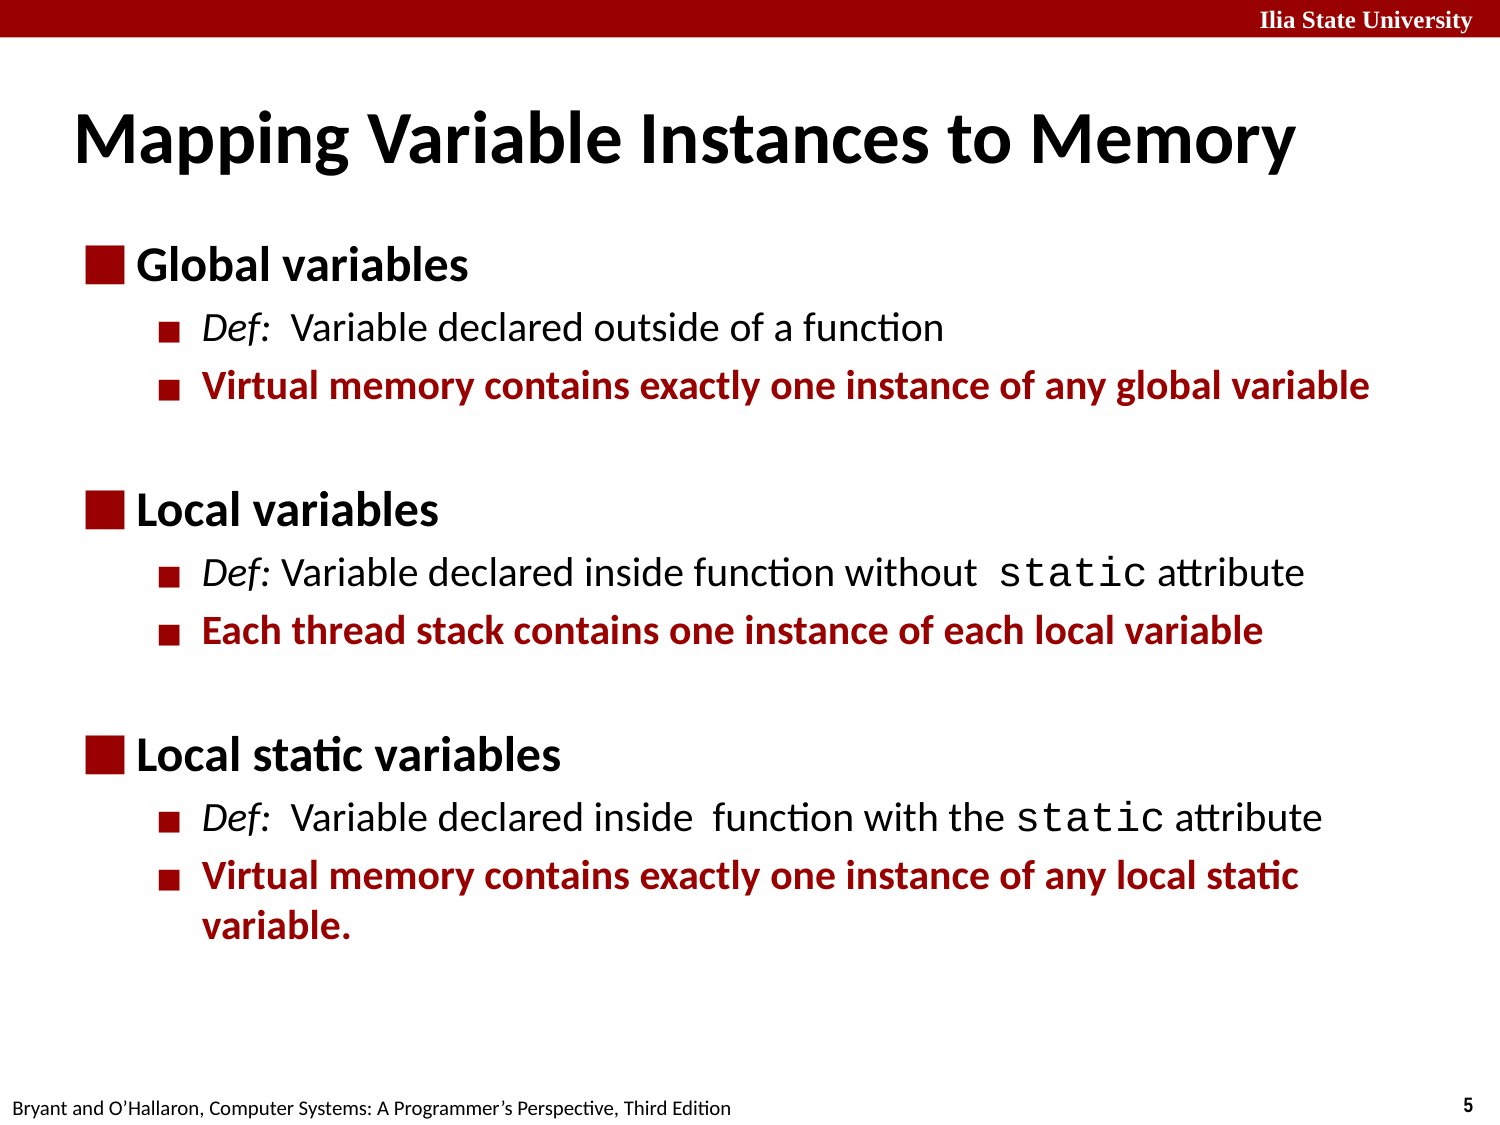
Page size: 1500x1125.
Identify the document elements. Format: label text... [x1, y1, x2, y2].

title Mapping Variable Instances to Memory [58, 71, 1450, 197]
list Global variables Def: Variable declared outside of a function Virtual memory contains exactly one instance of any global variable Local variables Def: Variable declared inside function without static attribute Each thread stack contains one instance of each local variable Local static variables Def: Variable declared inside function with the static attribute Virtual memory contains exactly one instance of any local static variable. [65, 223, 1450, 1040]
